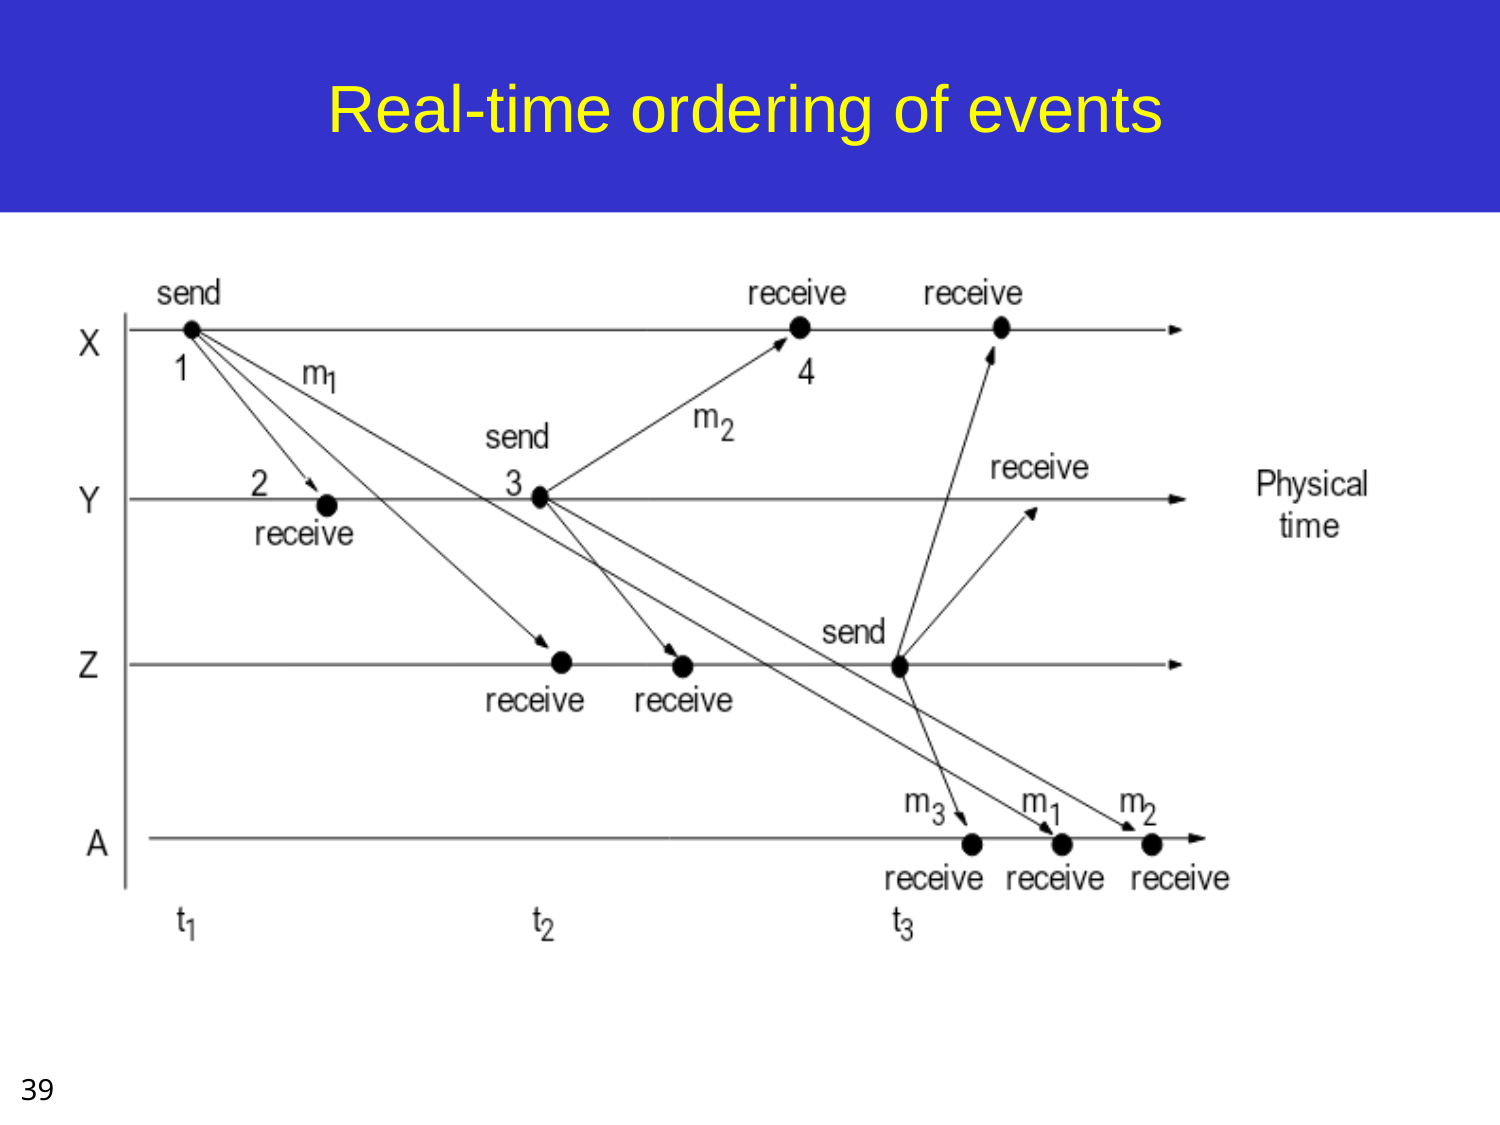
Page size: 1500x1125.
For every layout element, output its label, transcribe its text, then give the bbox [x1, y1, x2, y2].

title Real-time ordering of events [24, 24, 1468, 188]
picture [78, 271, 1397, 950]
